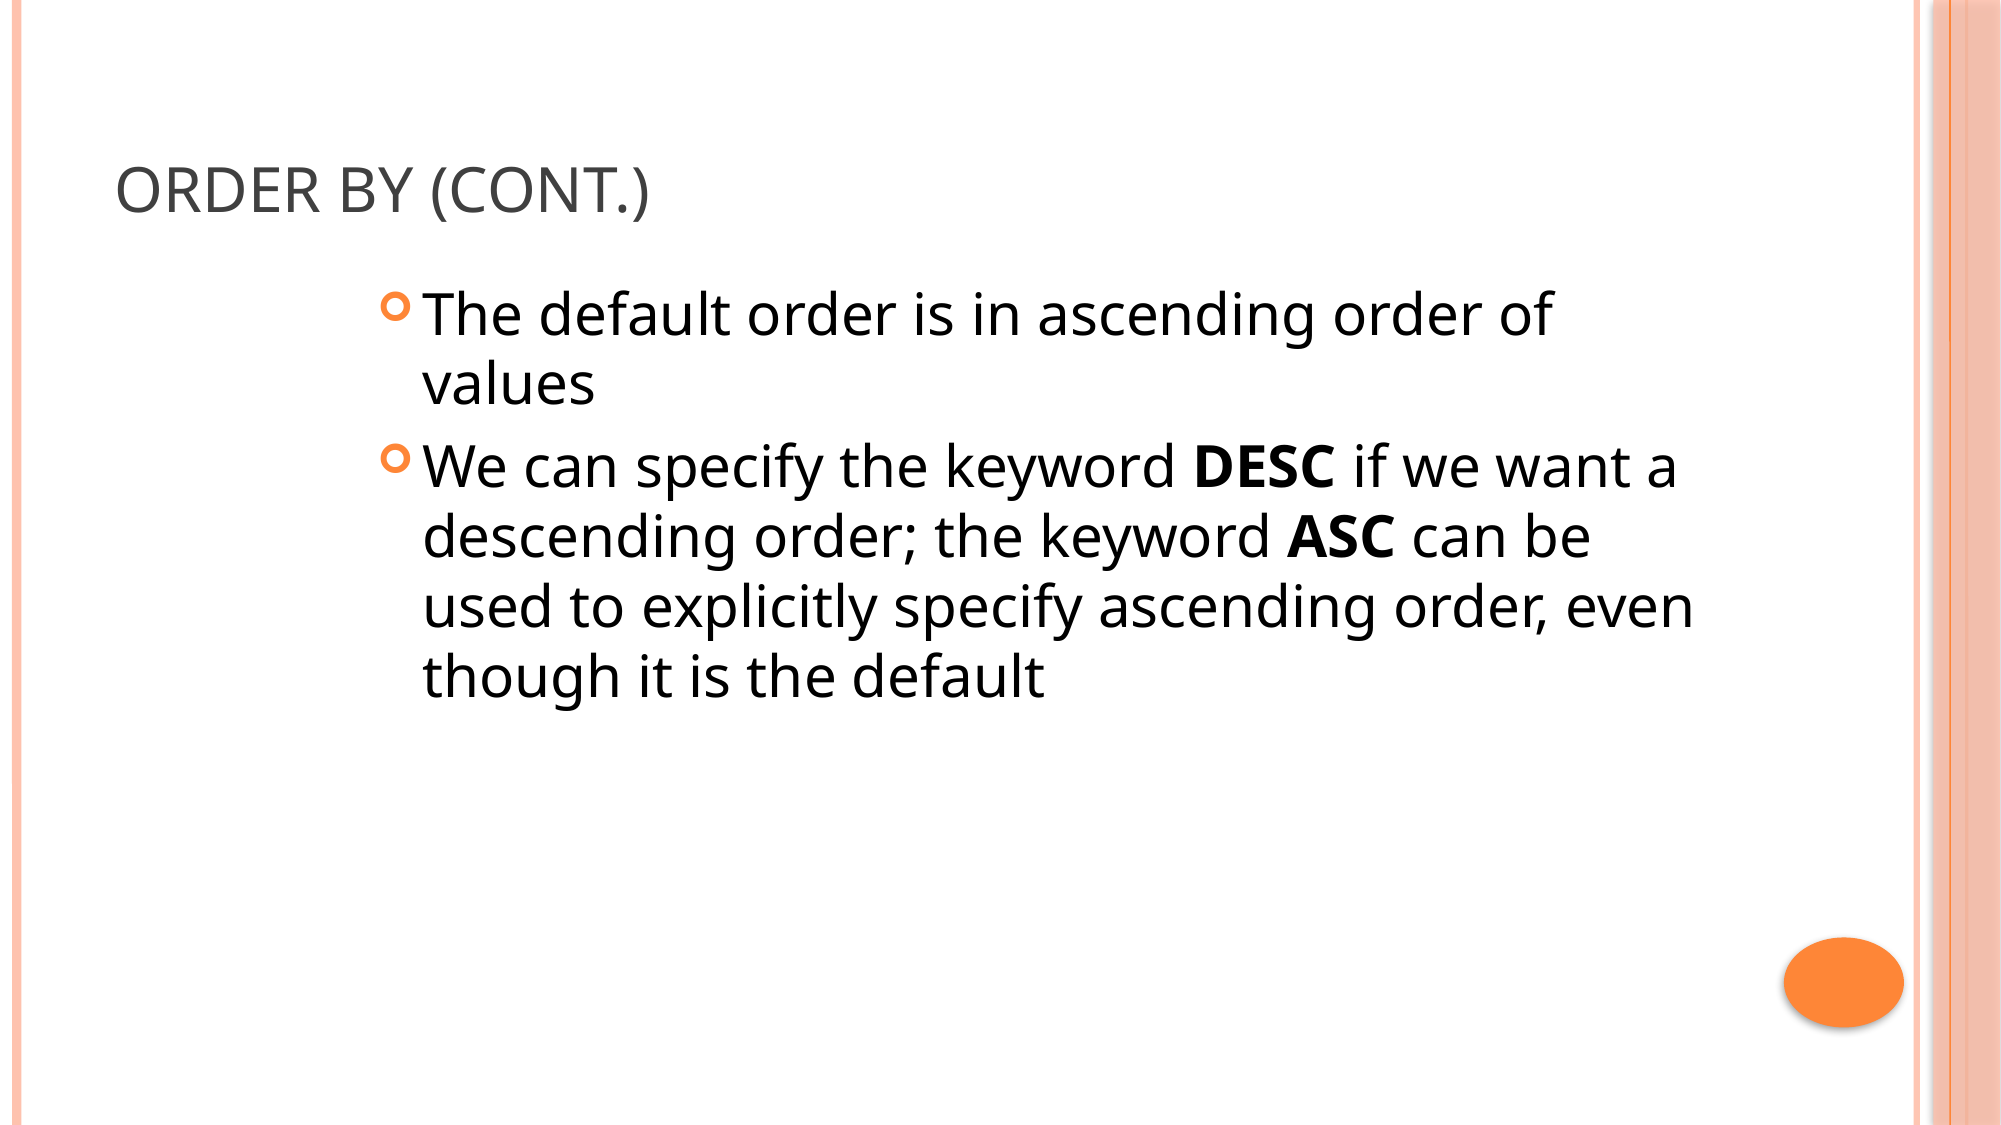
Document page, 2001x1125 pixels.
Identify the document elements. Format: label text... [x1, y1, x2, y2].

title ORDER BY (cont.) [99, 45, 1734, 233]
list The default order is in ascending order of values We can specify the keyword DESC if we want a descending order; the keyword ASC can be used to explicitly specify ascending order, even though it is the default [362, 269, 1724, 1057]
